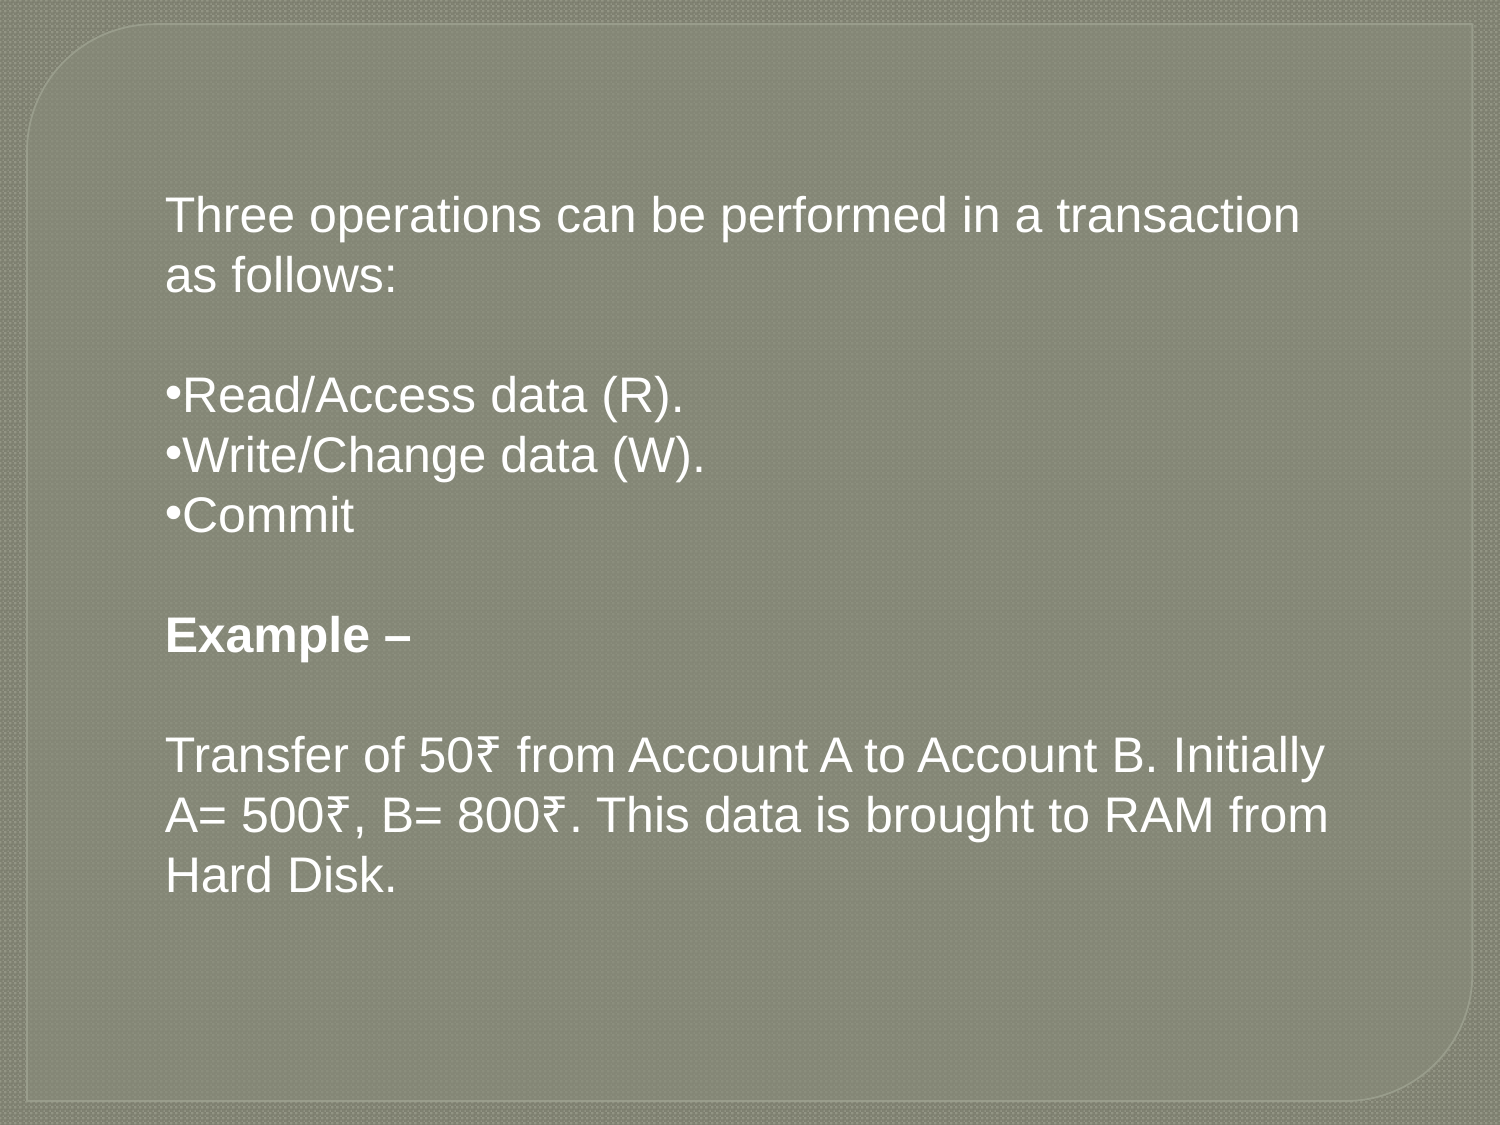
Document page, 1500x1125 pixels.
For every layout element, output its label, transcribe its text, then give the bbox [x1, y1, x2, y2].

text_box Three operations can be performed in a transaction as follows: Read/Access data (R). Write/Change data (W). Commit Example – Transfer of 50₹ from Account A to Account B. Initially A= 500₹, B= 800₹. This data is brought to RAM from Hard Disk. [149, 174, 1363, 910]
